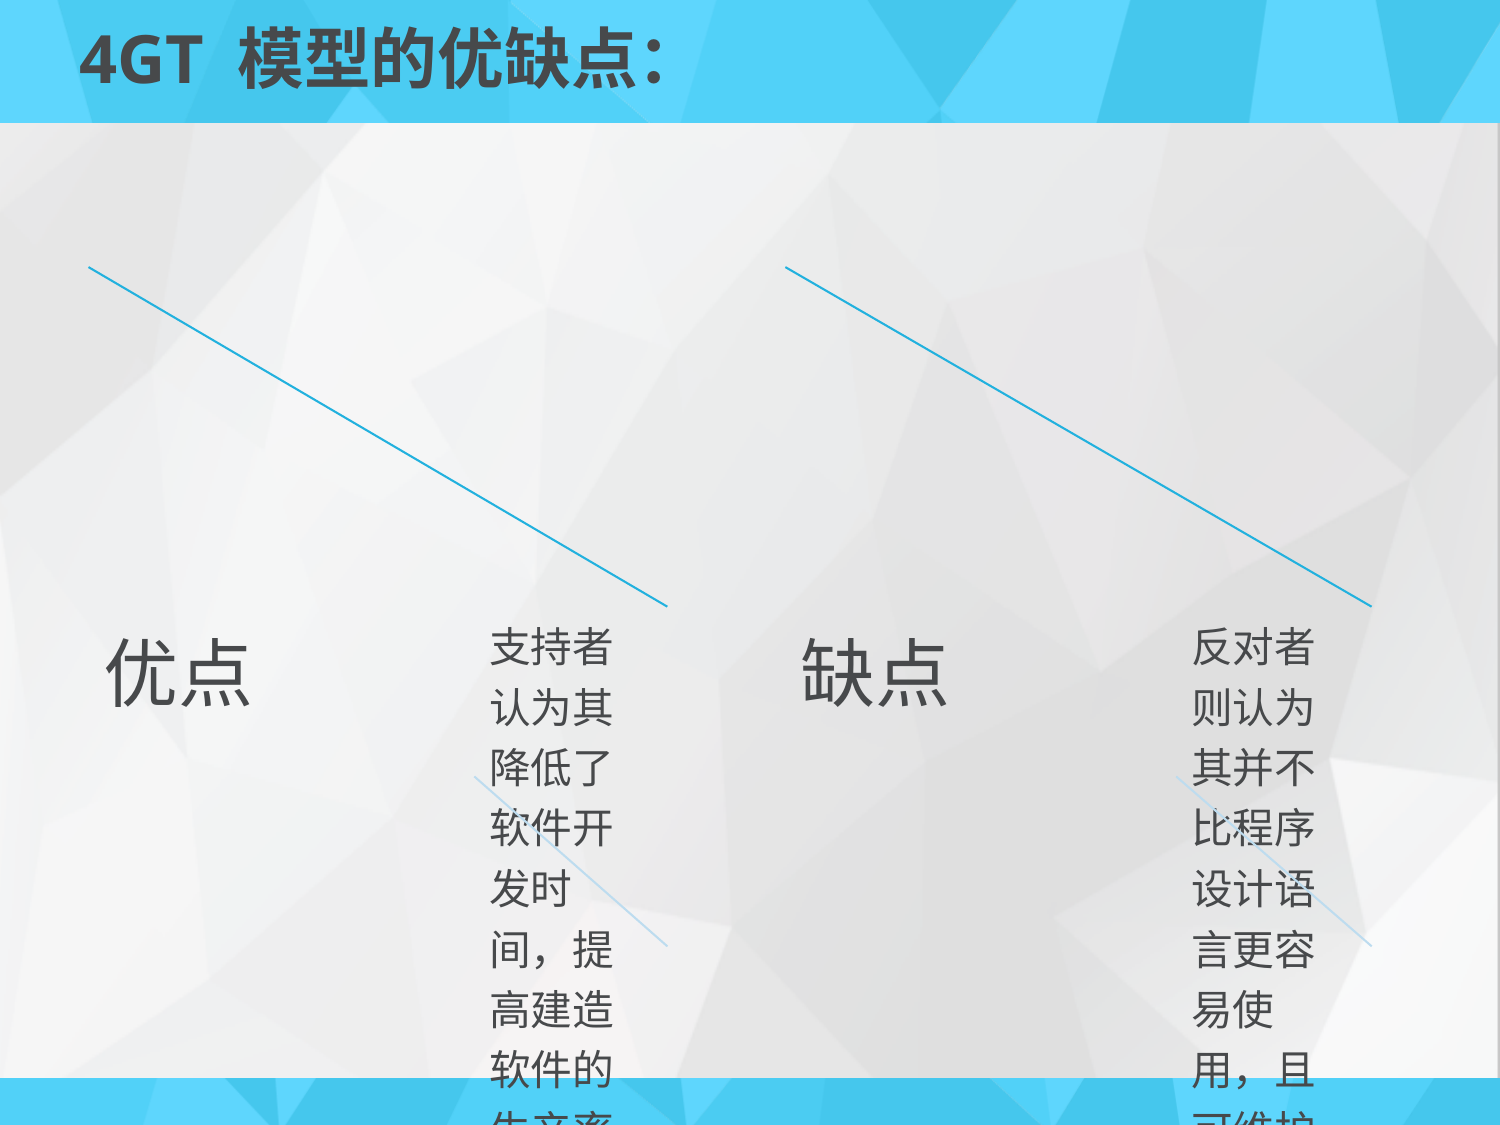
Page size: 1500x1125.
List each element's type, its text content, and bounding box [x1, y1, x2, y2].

picture [1296, 1121, 1309, 1125]
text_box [785, 267, 1372, 947]
title 4GT 模型的优缺点： [64, 9, 1422, 115]
picture [0, 0, 1500, 1125]
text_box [88, 267, 668, 947]
